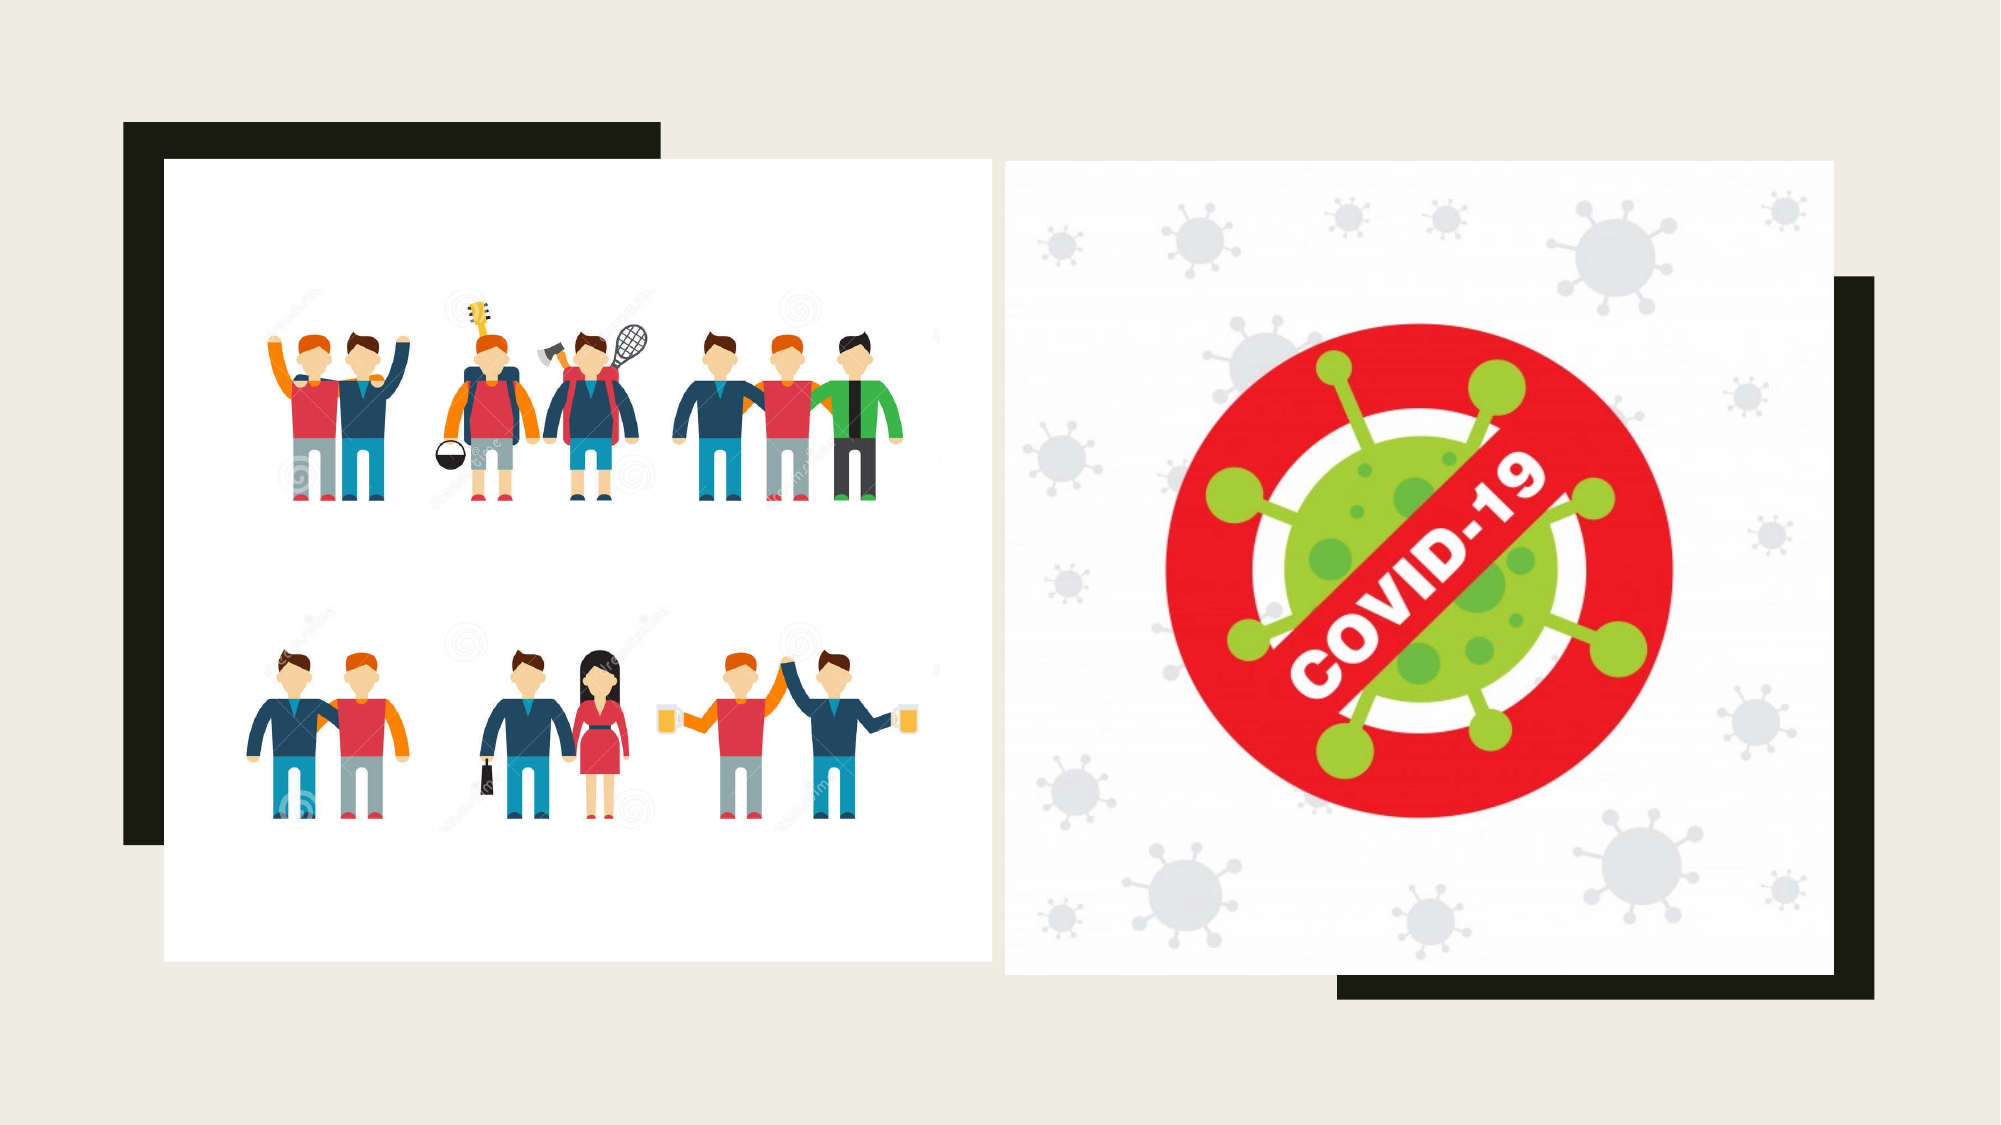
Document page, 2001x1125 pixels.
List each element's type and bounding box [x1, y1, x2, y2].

picture [216, 289, 940, 832]
picture [1005, 167, 1834, 975]
text_box [123, 122, 1875, 1000]
text_box [0, 0, 2000, 1125]
